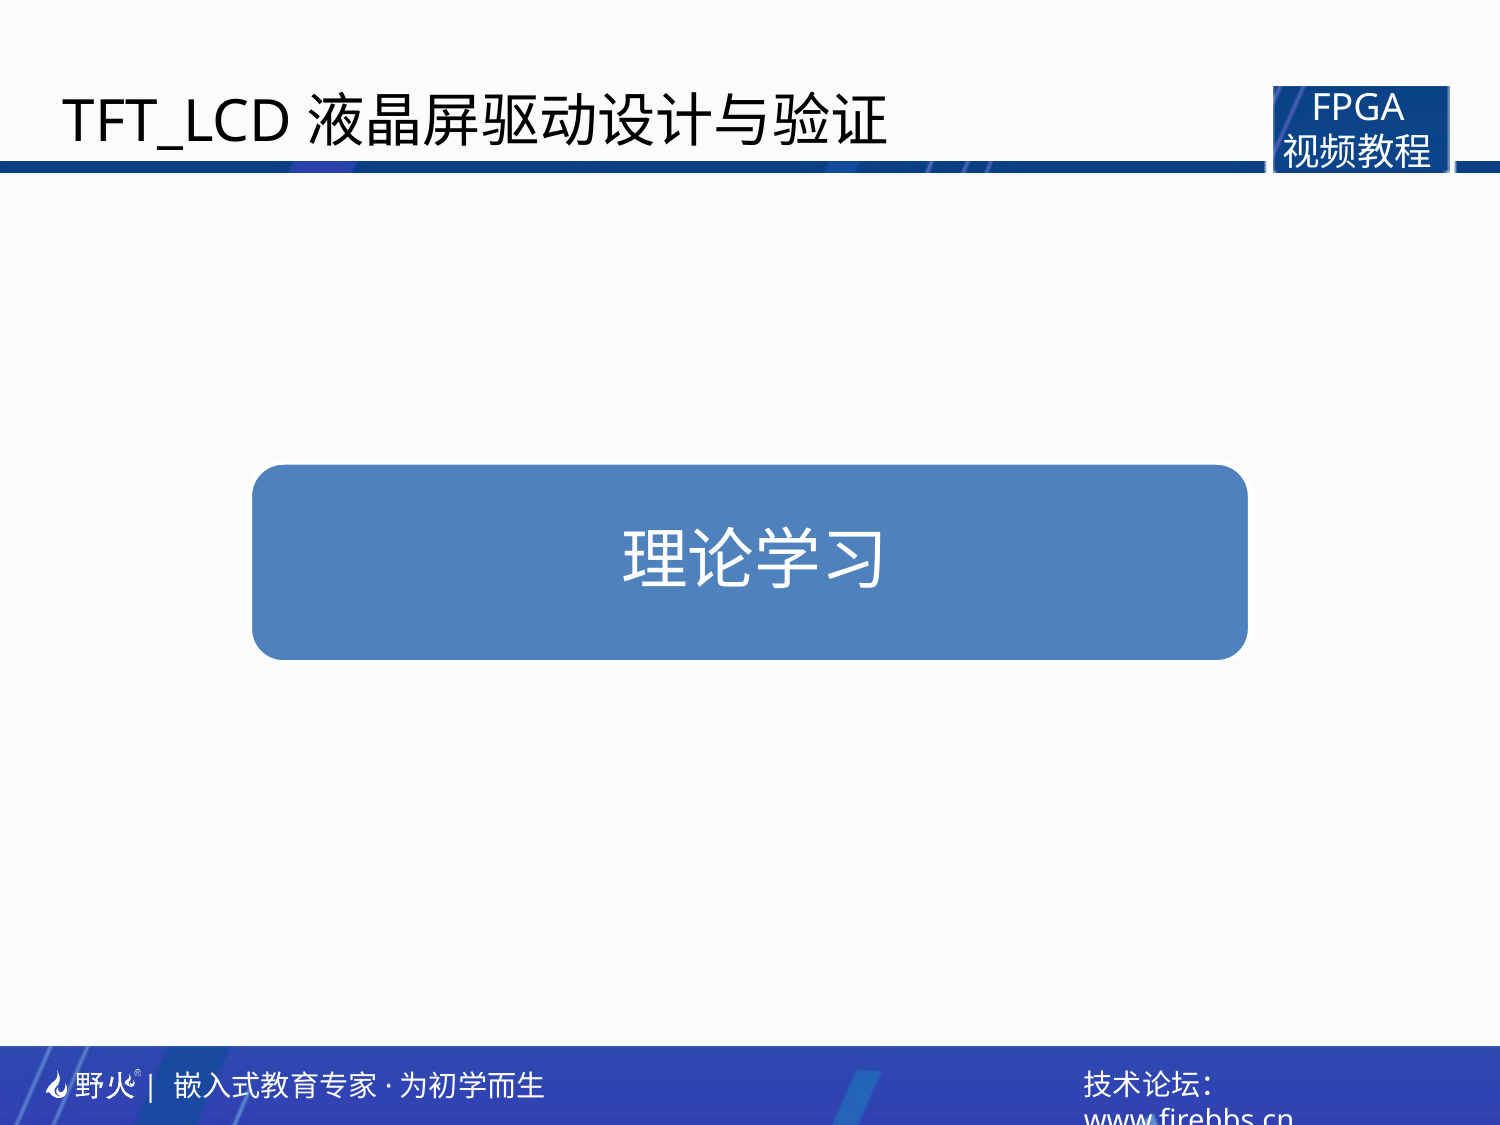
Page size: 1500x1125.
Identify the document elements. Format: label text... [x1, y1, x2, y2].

picture [1115, 1117, 1120, 1125]
picture [0, 161, 1267, 173]
picture [1227, 1116, 1236, 1125]
picture [1126, 1115, 1132, 1125]
text_box TFT_LCD液晶屏驱动设计与验证 [48, 75, 904, 161]
picture [1138, 1117, 1143, 1125]
text_box FPGA 视频教程 [1267, 75, 1460, 181]
picture [1460, 161, 1500, 173]
picture [0, 1046, 1500, 1125]
picture [1092, 1117, 1097, 1125]
picture [1192, 1116, 1200, 1121]
picture [1209, 1116, 1218, 1125]
picture [1103, 1115, 1109, 1125]
picture [1281, 1116, 1289, 1125]
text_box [249, 228, 1251, 897]
